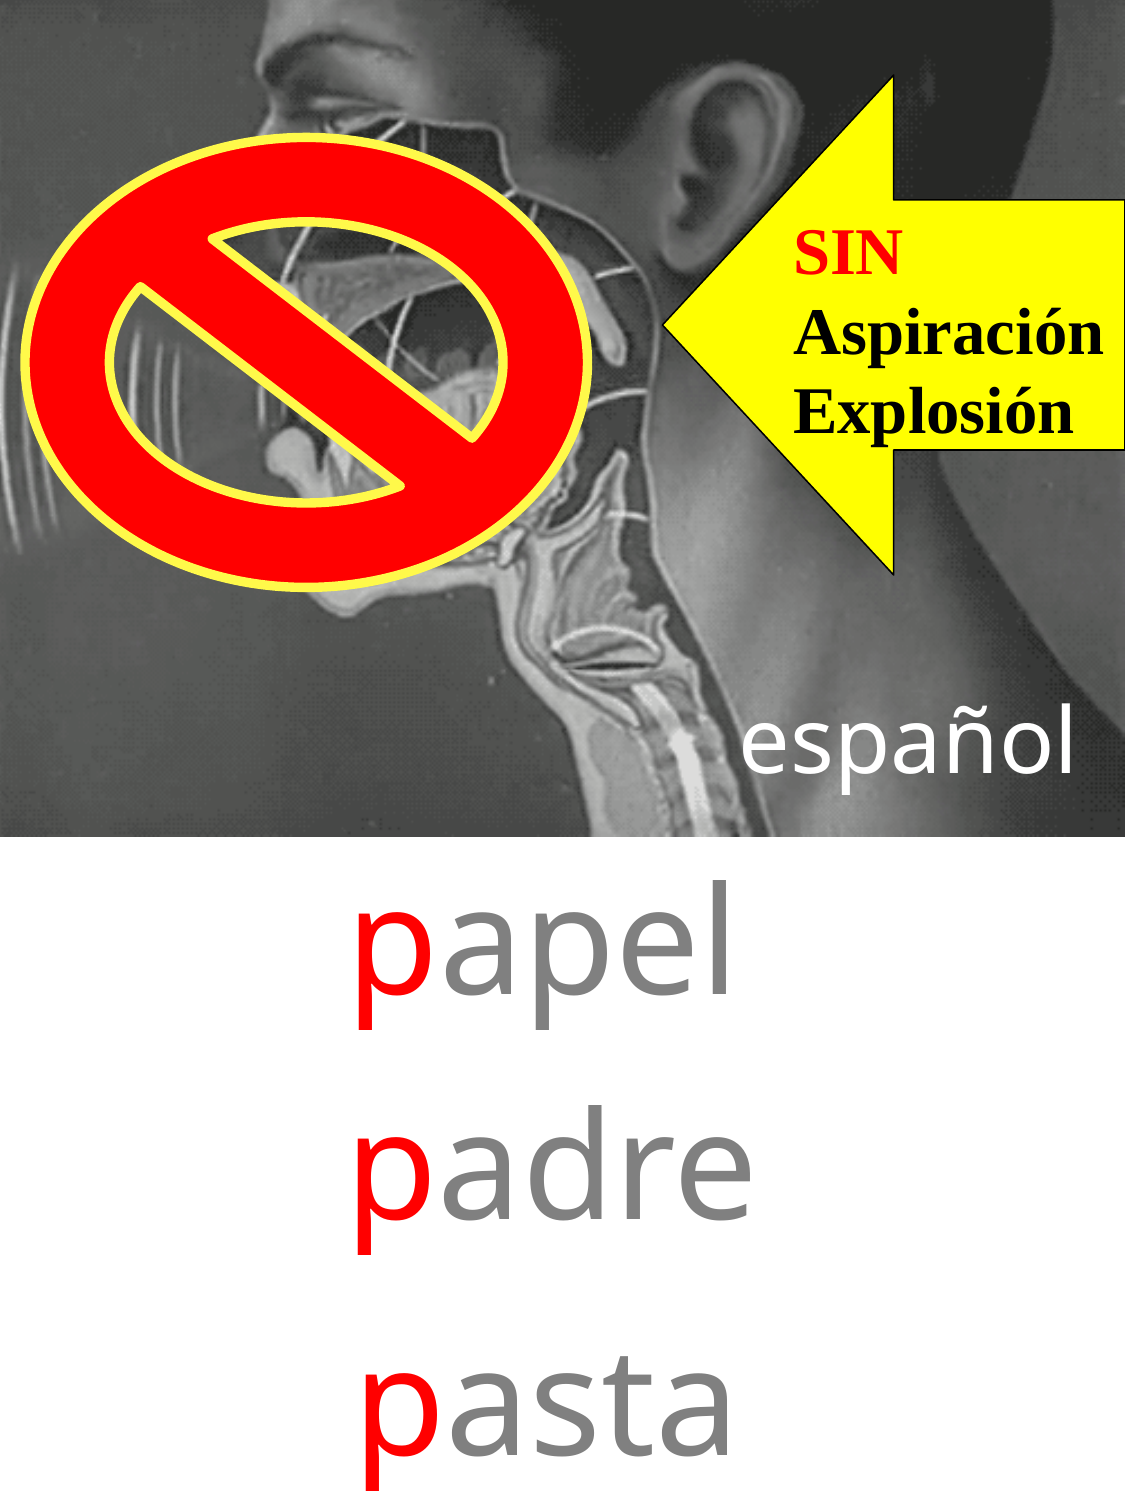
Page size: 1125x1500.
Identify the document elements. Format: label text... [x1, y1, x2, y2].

picture [0, 0, 1125, 838]
text_box padre [331, 1062, 773, 1258]
text_box pasta [338, 1297, 755, 1493]
text_box papel [332, 846, 754, 1033]
